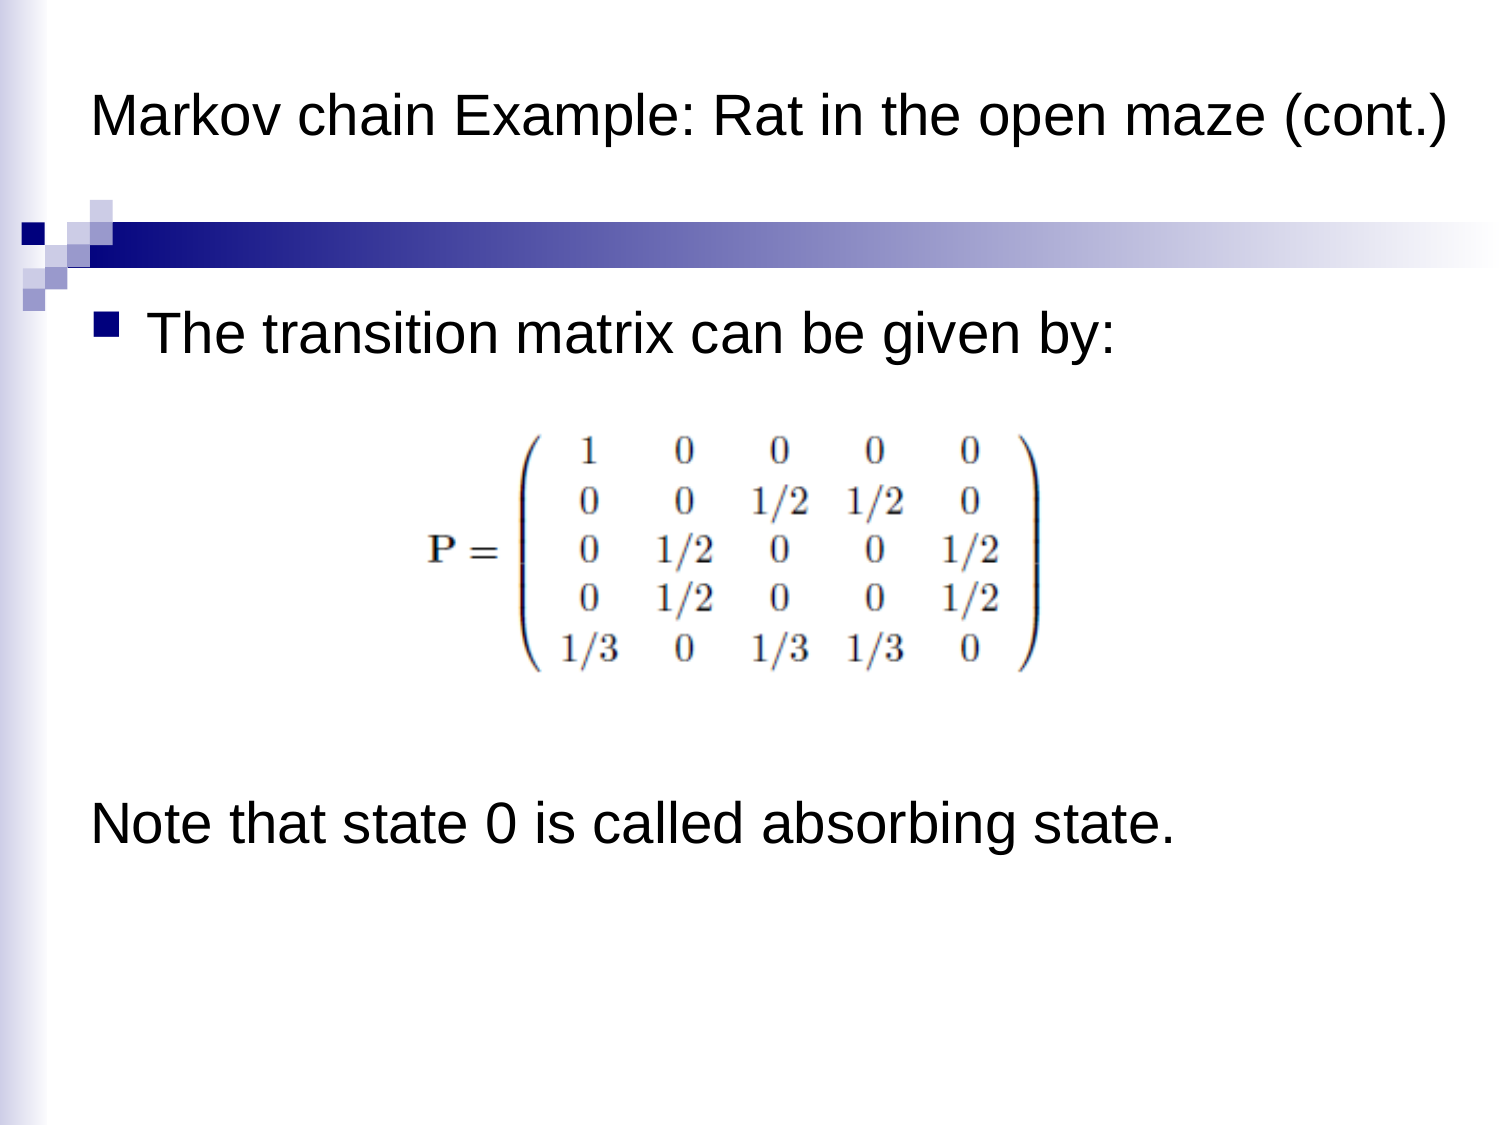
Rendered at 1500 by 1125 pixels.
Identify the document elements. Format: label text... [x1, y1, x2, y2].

title Markov chain Example: Rat in the open maze (cont.) [75, 0, 1475, 225]
picture [395, 422, 1105, 703]
list The transition matrix can be given by: Note that state 0 is called absorbing state. [75, 287, 1425, 1013]
